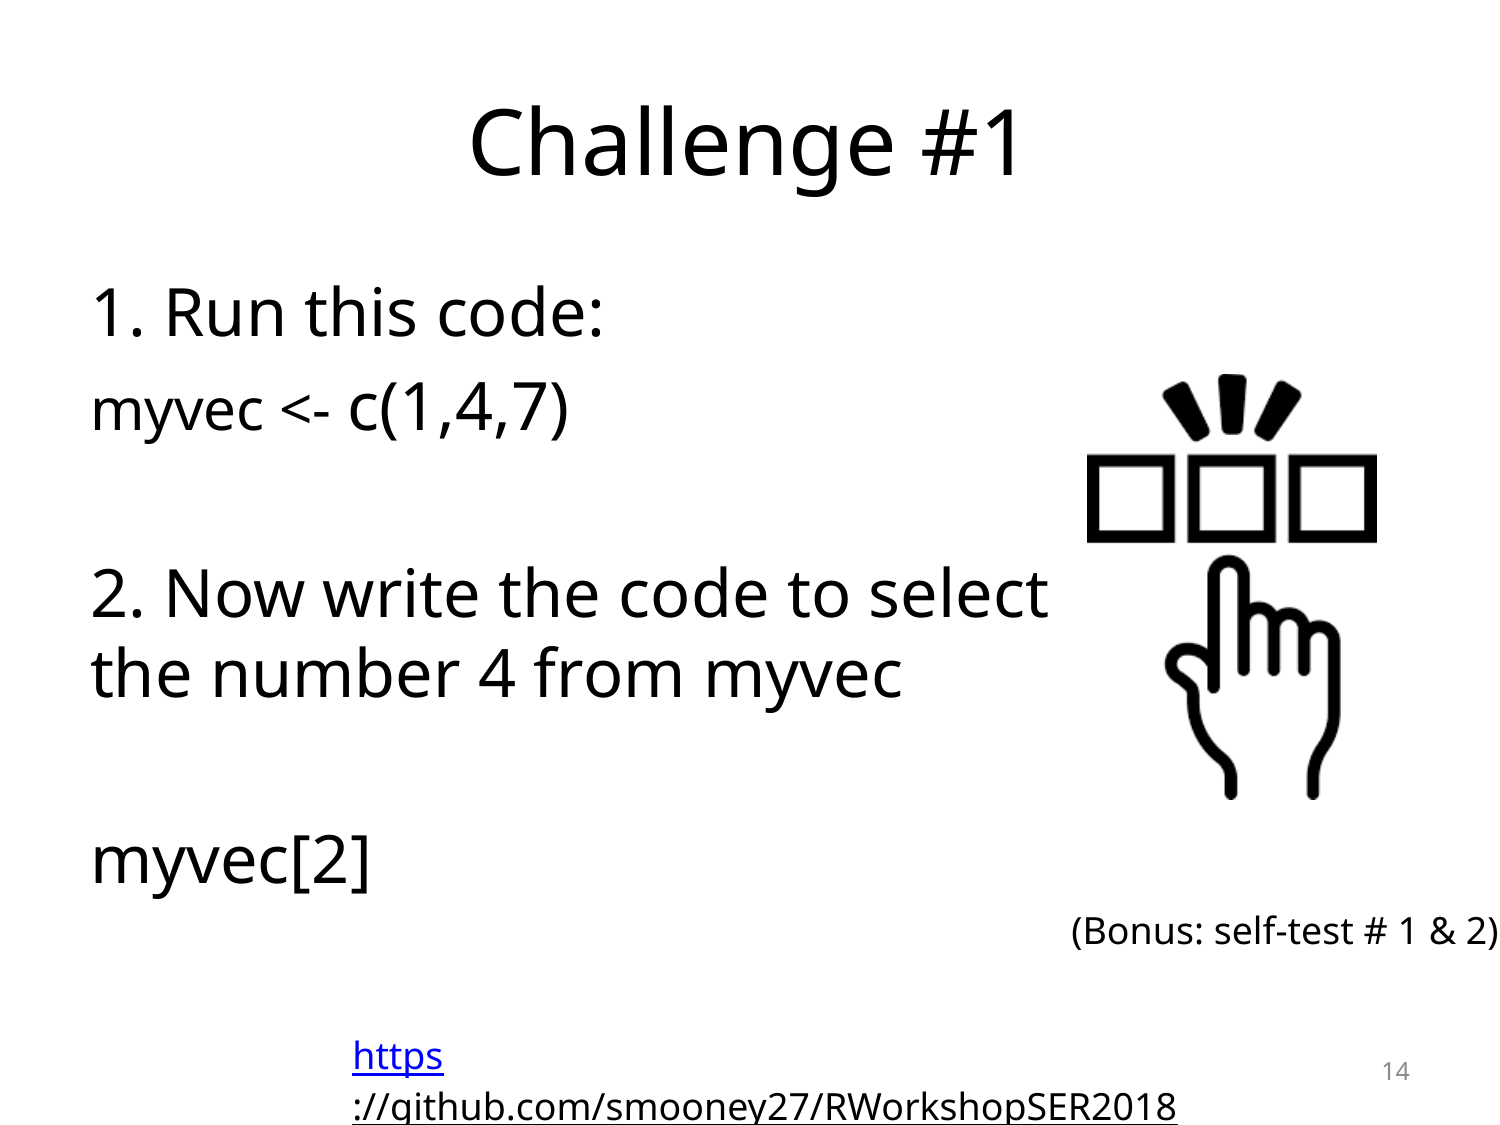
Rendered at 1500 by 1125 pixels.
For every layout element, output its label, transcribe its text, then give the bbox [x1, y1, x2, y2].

text_box (Bonus: self-test # 1 & 2) [1056, 899, 1500, 960]
text_box https://github.com/smooney27/RWorkshopSER2018 [337, 1024, 1225, 1125]
title Challenge #1 [75, 45, 1425, 233]
list 1. Run this code: myvec <- c(1,4,7) 2. Now write the code to select the number 4 from myvec myvec[2] [75, 262, 1075, 1005]
slide_number 14 [1074, 1042, 1425, 1103]
picture [1087, 374, 1377, 801]
